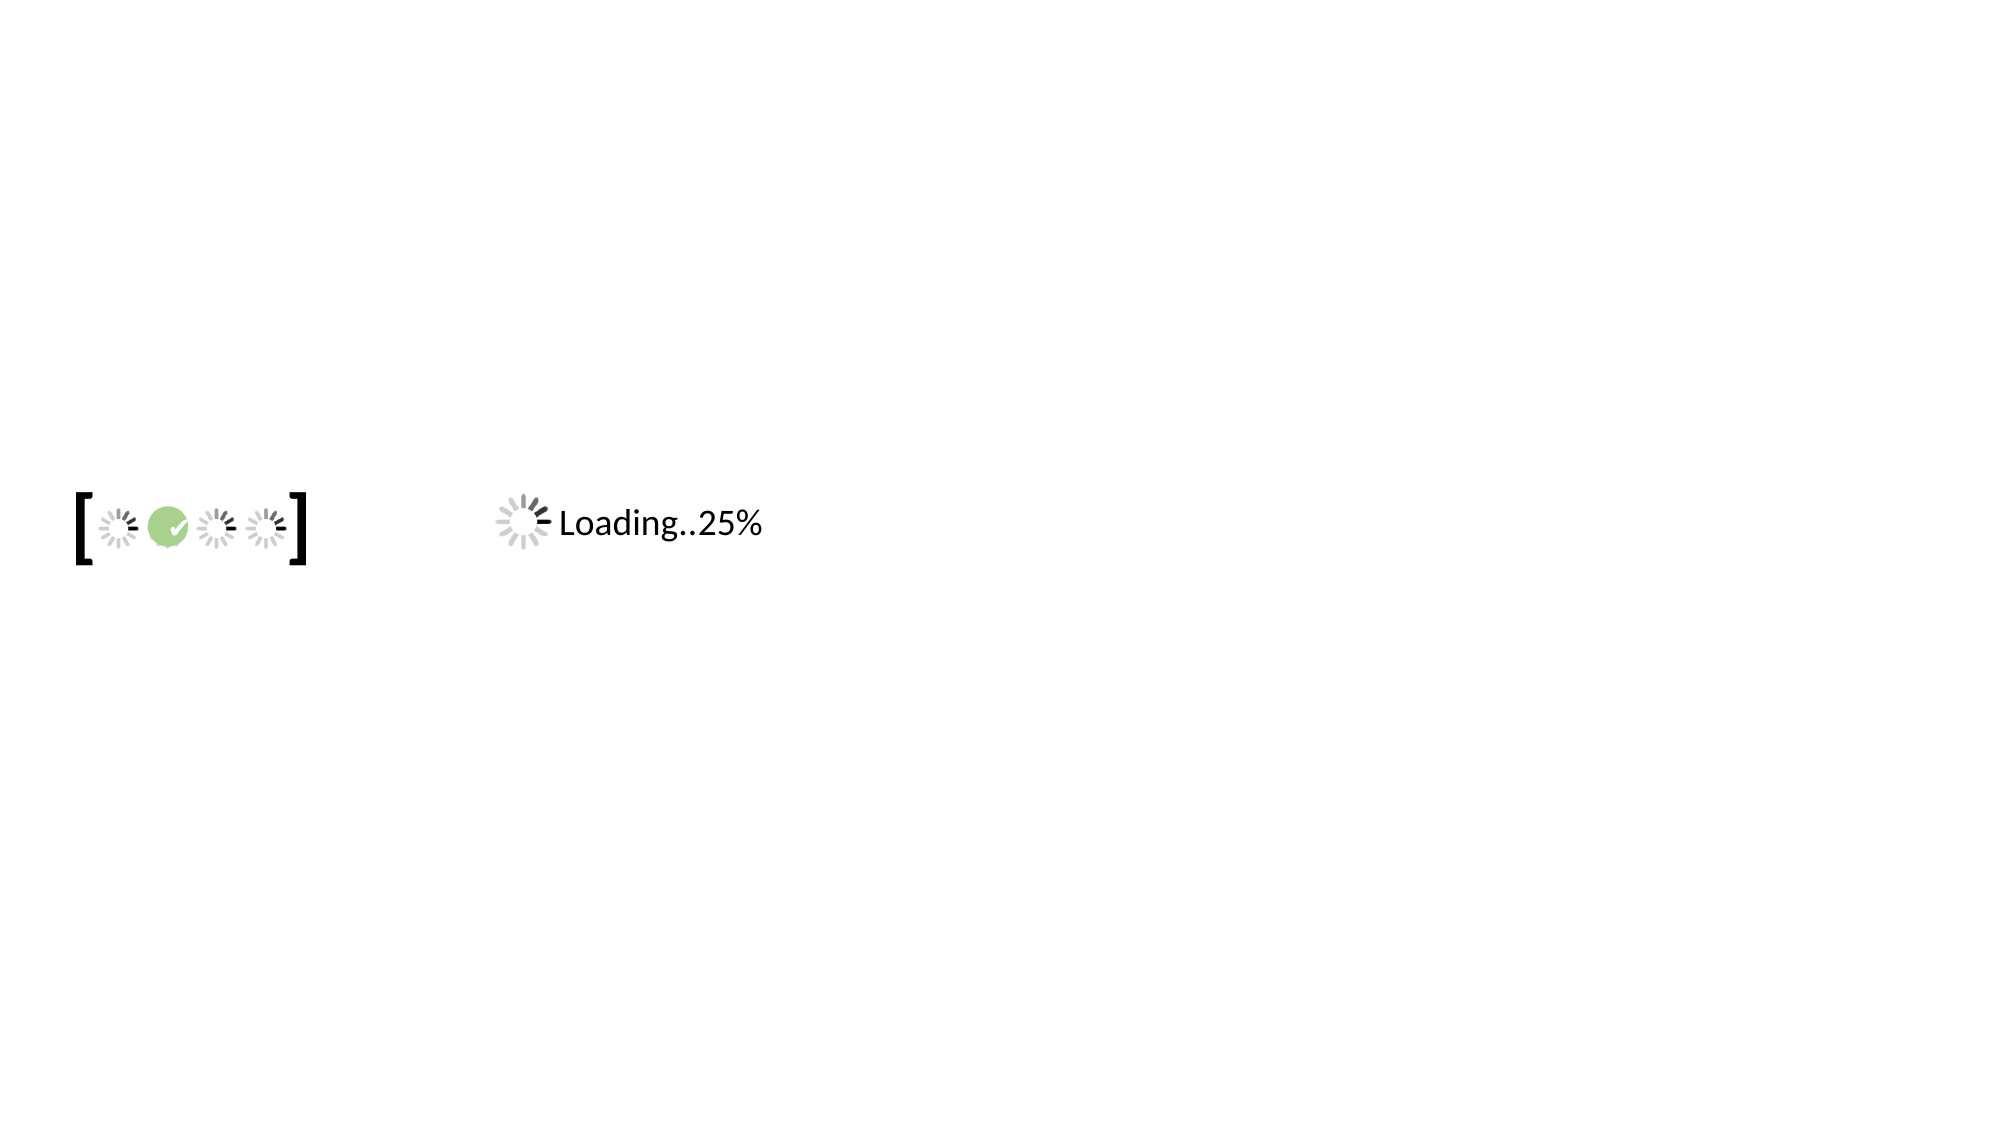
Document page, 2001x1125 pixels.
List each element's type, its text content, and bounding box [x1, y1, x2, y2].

picture [244, 506, 288, 550]
text_box Loading.. [544, 490, 683, 551]
picture [494, 491, 553, 551]
picture [97, 506, 140, 550]
text_box [ [55, 463, 113, 578]
text_box ] [270, 463, 328, 578]
picture [195, 506, 238, 550]
text_box 25% [683, 490, 778, 551]
picture [146, 506, 189, 550]
